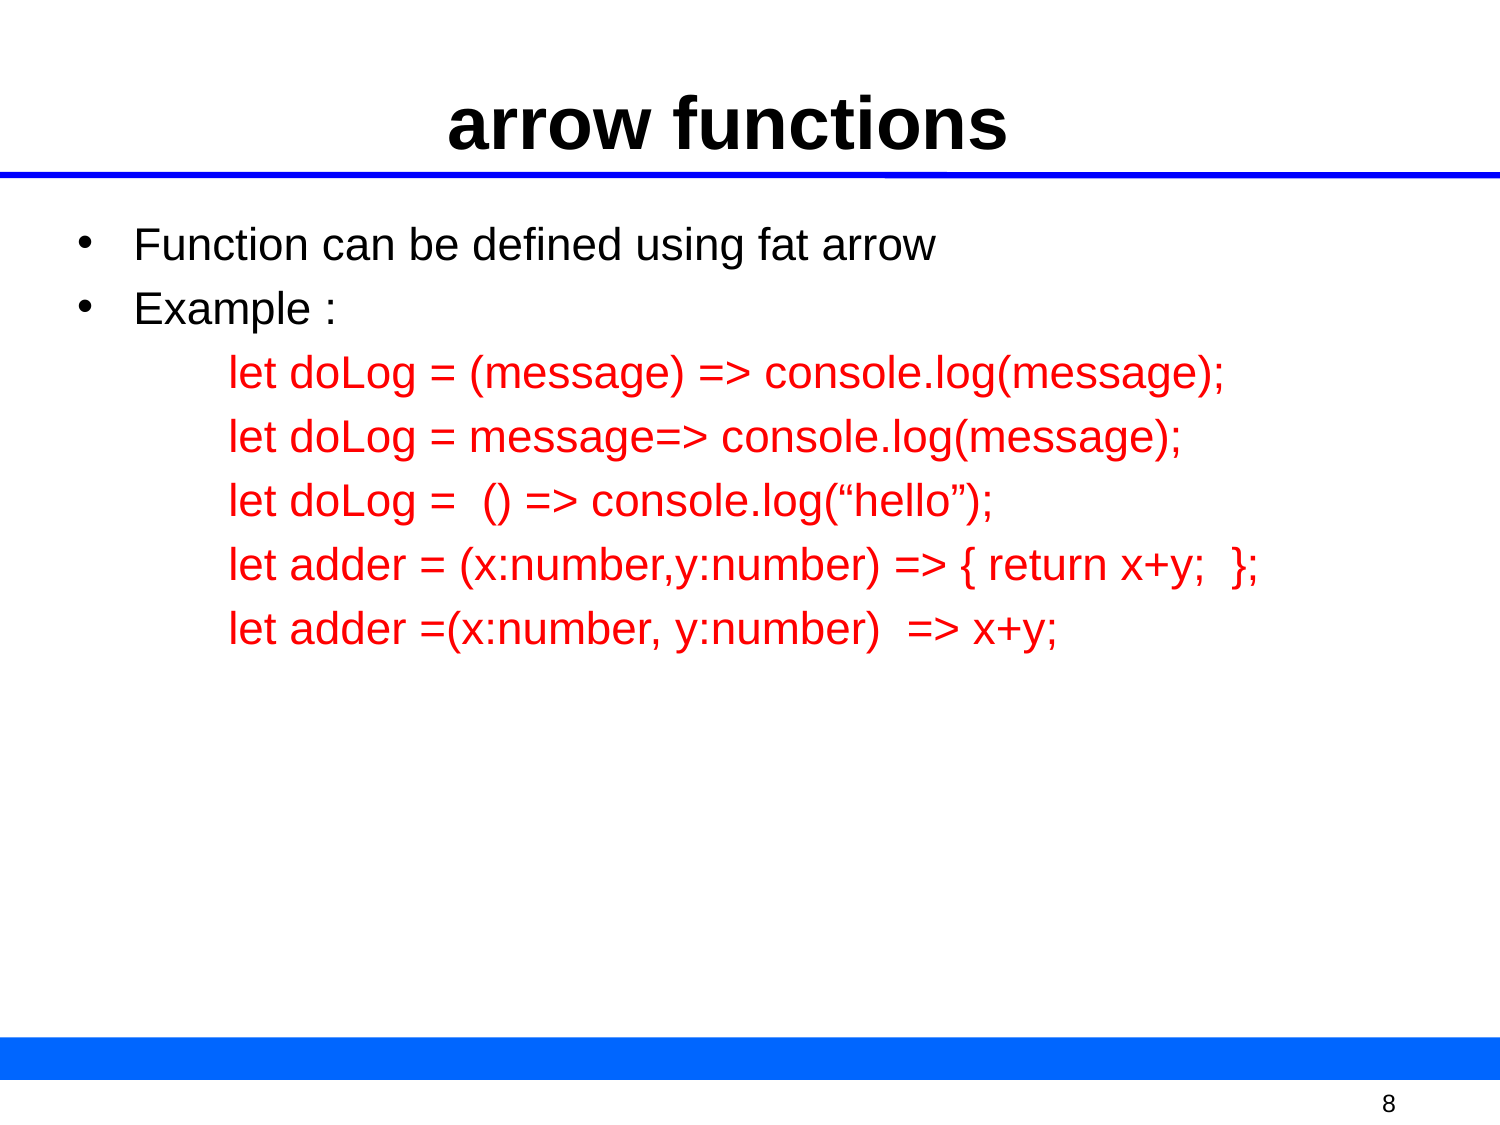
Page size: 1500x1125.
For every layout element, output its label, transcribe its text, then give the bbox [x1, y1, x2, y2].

list Function can be defined using fat arrow Example : let doLog = (message) => console.log(message); let doLog = message=> console.log(message); let doLog = () => console.log(“hello”); let adder = (x:number,y:number) => { return x+y; }; let adder =(x:number, y:number) => x+y; [74, 212, 1438, 938]
title arrow functions [99, 71, 1400, 212]
